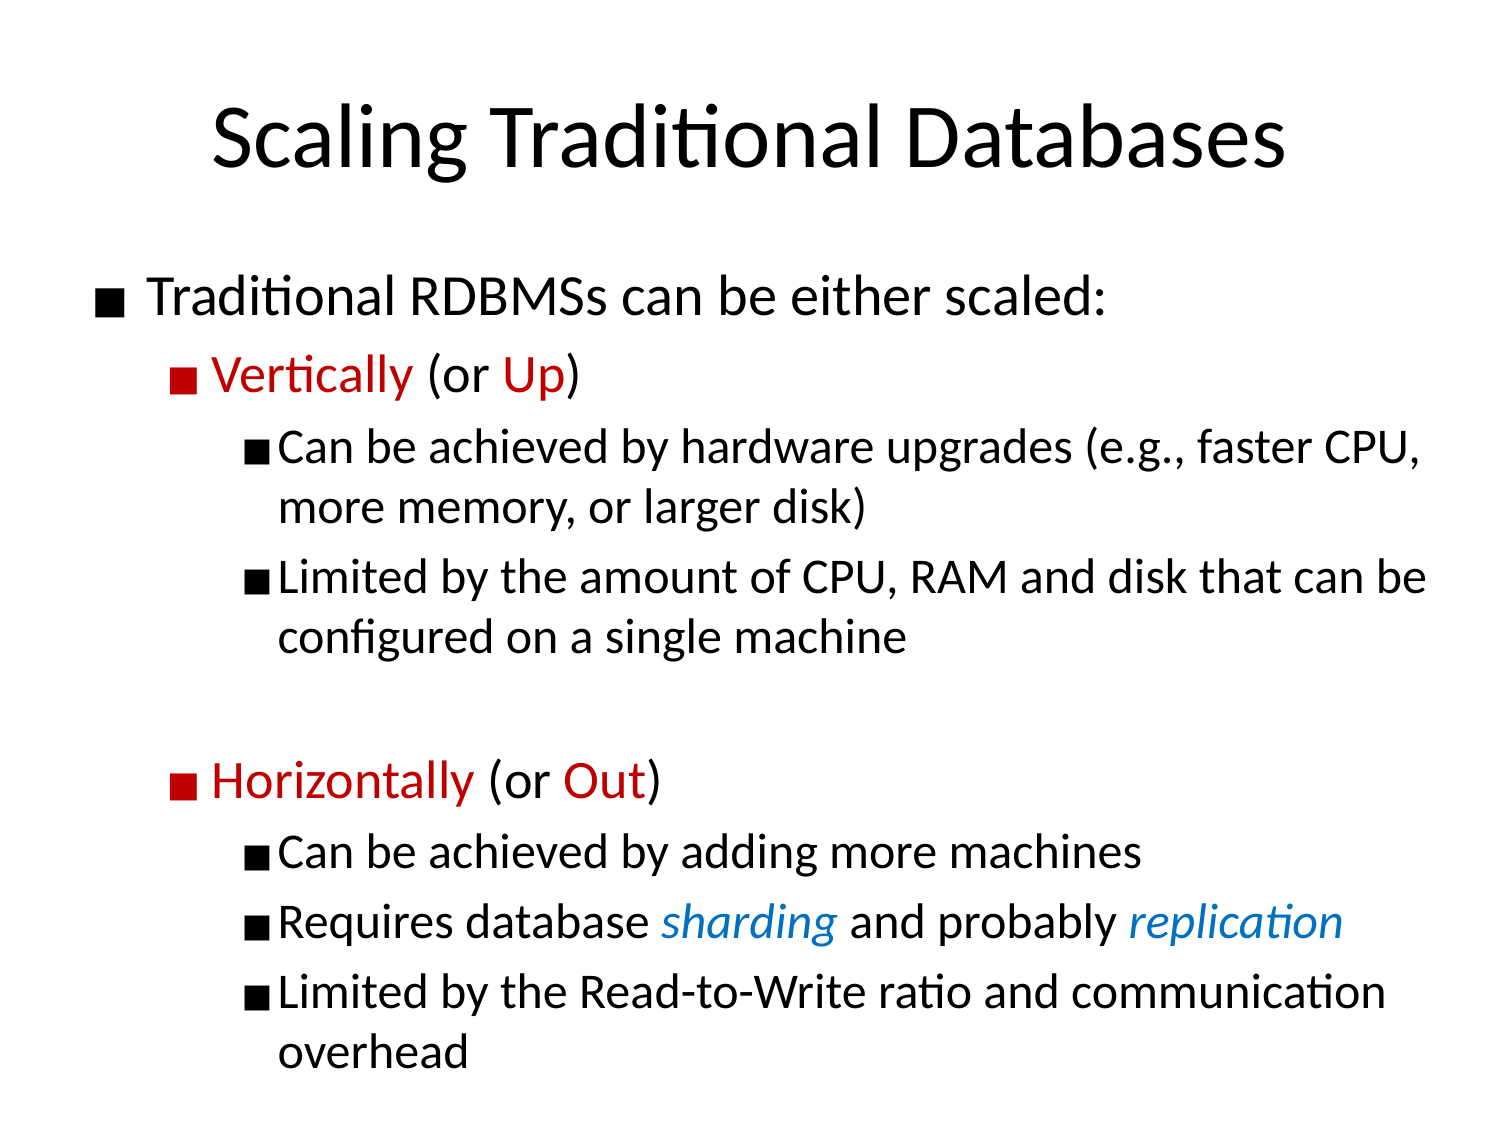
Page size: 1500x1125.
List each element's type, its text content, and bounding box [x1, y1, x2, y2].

title Scaling Traditional Databases [75, 37, 1425, 225]
list Traditional RDBMSs can be either scaled: Vertically (or Up) Can be achieved by hardware upgrades (e.g., faster CPU, more memory, or larger disk) Limited by the amount of CPU, RAM and disk that can be configured on a single machine Horizontally (or Out) Can be achieved by adding more machines Requires database sharding and probably replication Limited by the Read-to-Write ratio and communication overhead [75, 249, 1463, 1113]
